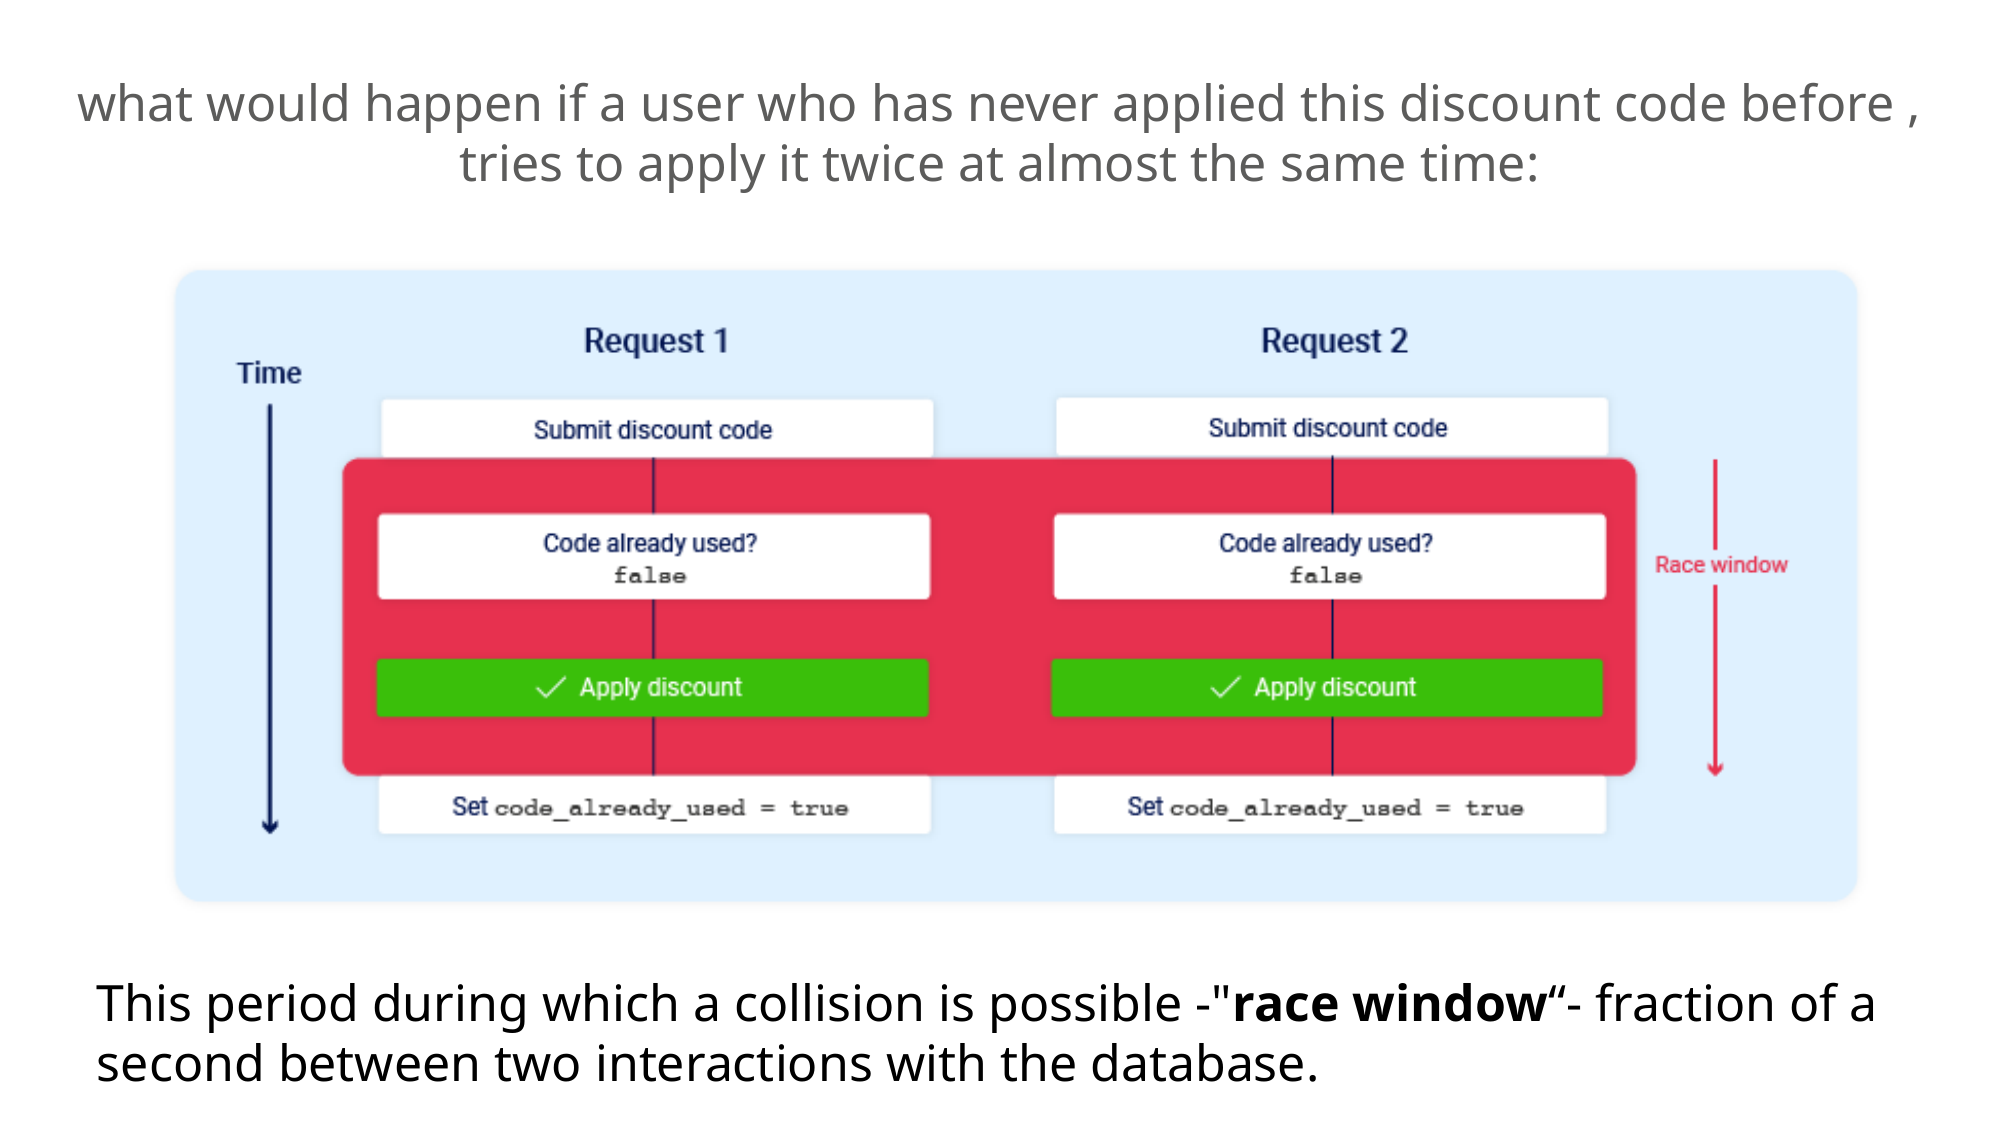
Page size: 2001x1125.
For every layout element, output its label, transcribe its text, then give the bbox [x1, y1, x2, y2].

text_box This period during which a collision is possible -"race window“- fraction of a second between two interactions with the database. [82, 964, 1942, 1099]
title what would happen if a user who has never applied this discount code before , tries to apply it twice at almost the same time: [58, 50, 1942, 199]
picture [158, 246, 1878, 933]
